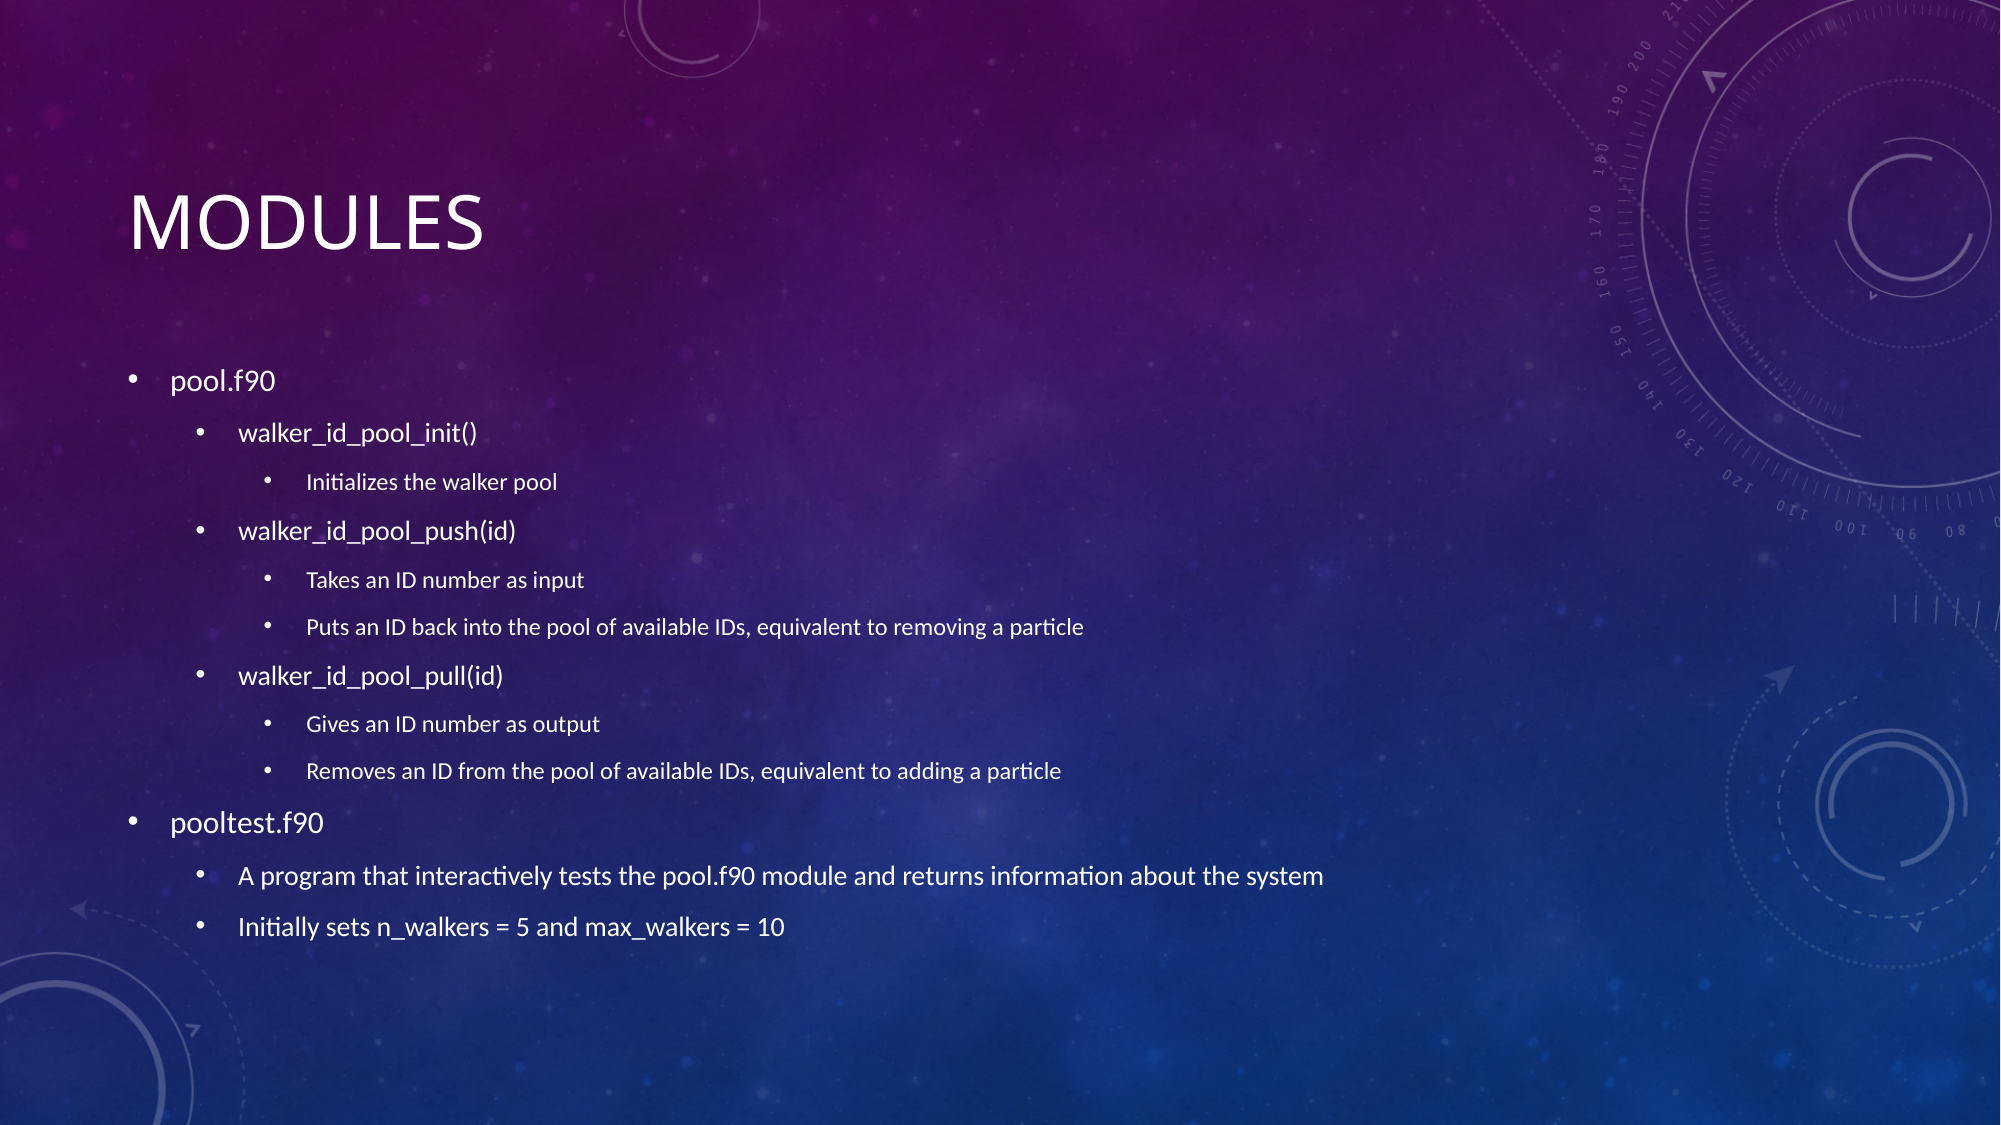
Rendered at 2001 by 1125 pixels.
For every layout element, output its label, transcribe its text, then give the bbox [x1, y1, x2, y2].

list pool.f90 walker_id_pool_init() Initializes the walker pool walker_id_pool_push(id) Takes an ID number as input Puts an ID back into the pool of available IDs, equivalent to removing a particle walker_id_pool_pull(id) Gives an ID number as output Removes an ID from the pool of available IDs, equivalent to adding a particle pooltest.f90 A program that interactively tests the pool.f90 module and returns information about the system Initially sets n_walkers = 5 and max_walkers = 10 [112, 351, 1775, 950]
title Modules [112, 99, 1775, 339]
picture [0, 0, 2001, 1125]
